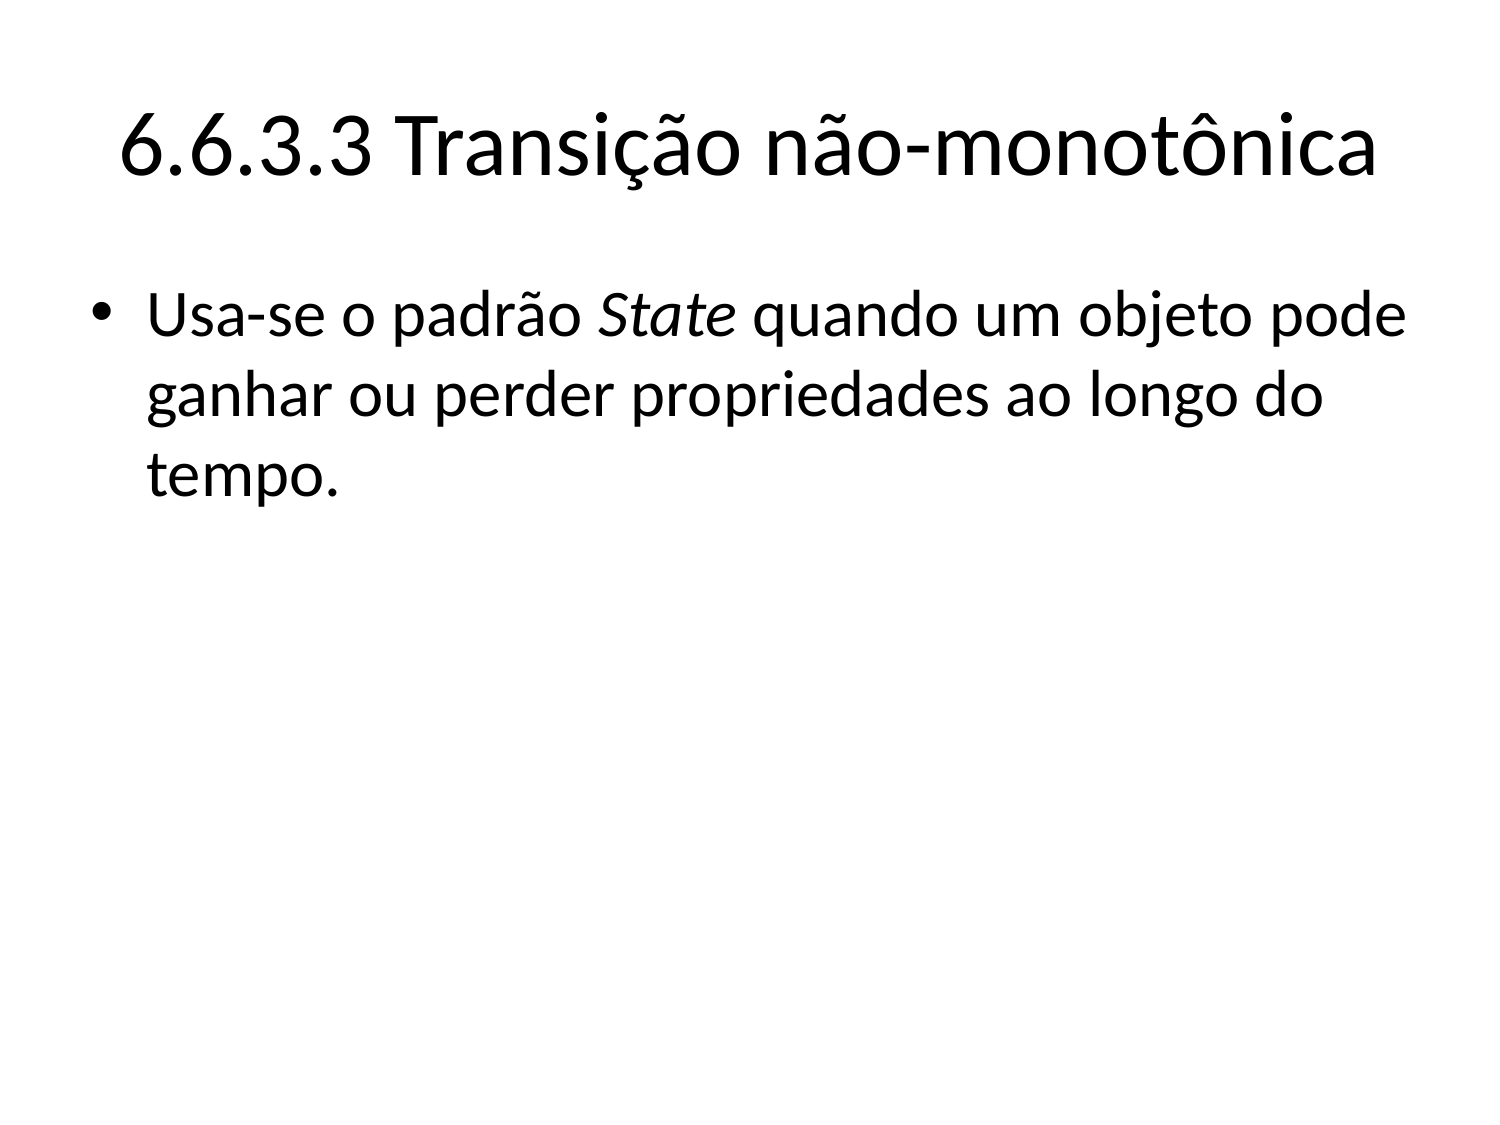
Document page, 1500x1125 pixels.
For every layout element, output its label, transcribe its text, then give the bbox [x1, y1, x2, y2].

list Usa-se o padrão State quando um objeto pode ganhar ou perder propriedades ao longo do tempo. [75, 262, 1425, 1005]
title 6.6.3.3 Transição não-monotônica [75, 45, 1425, 233]
